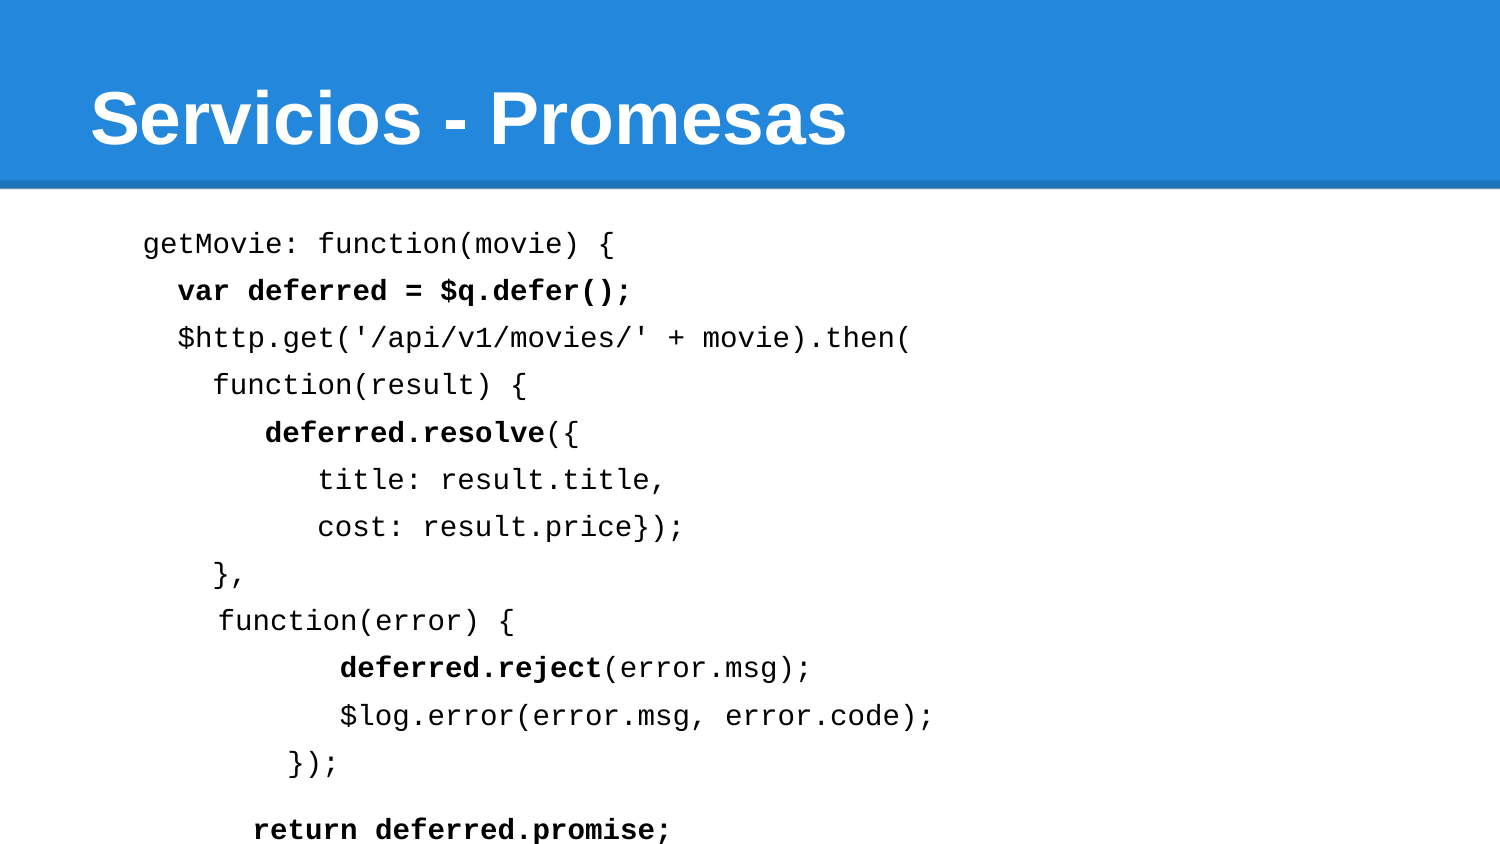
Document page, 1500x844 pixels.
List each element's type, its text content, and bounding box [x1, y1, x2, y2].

list getMovie: function(movie) { var deferred = $q.defer(); $http.get('/api/v1/movies/' + movie).then( function(result) { deferred.resolve({ title: result.title, cost: result.price}); }, function(error) { deferred.reject(error.msg); $log.error(error.msg, error.code); }); return deferred.promise; } } }); [75, 196, 1425, 808]
title Servicios - Promesas [75, 33, 1425, 175]
